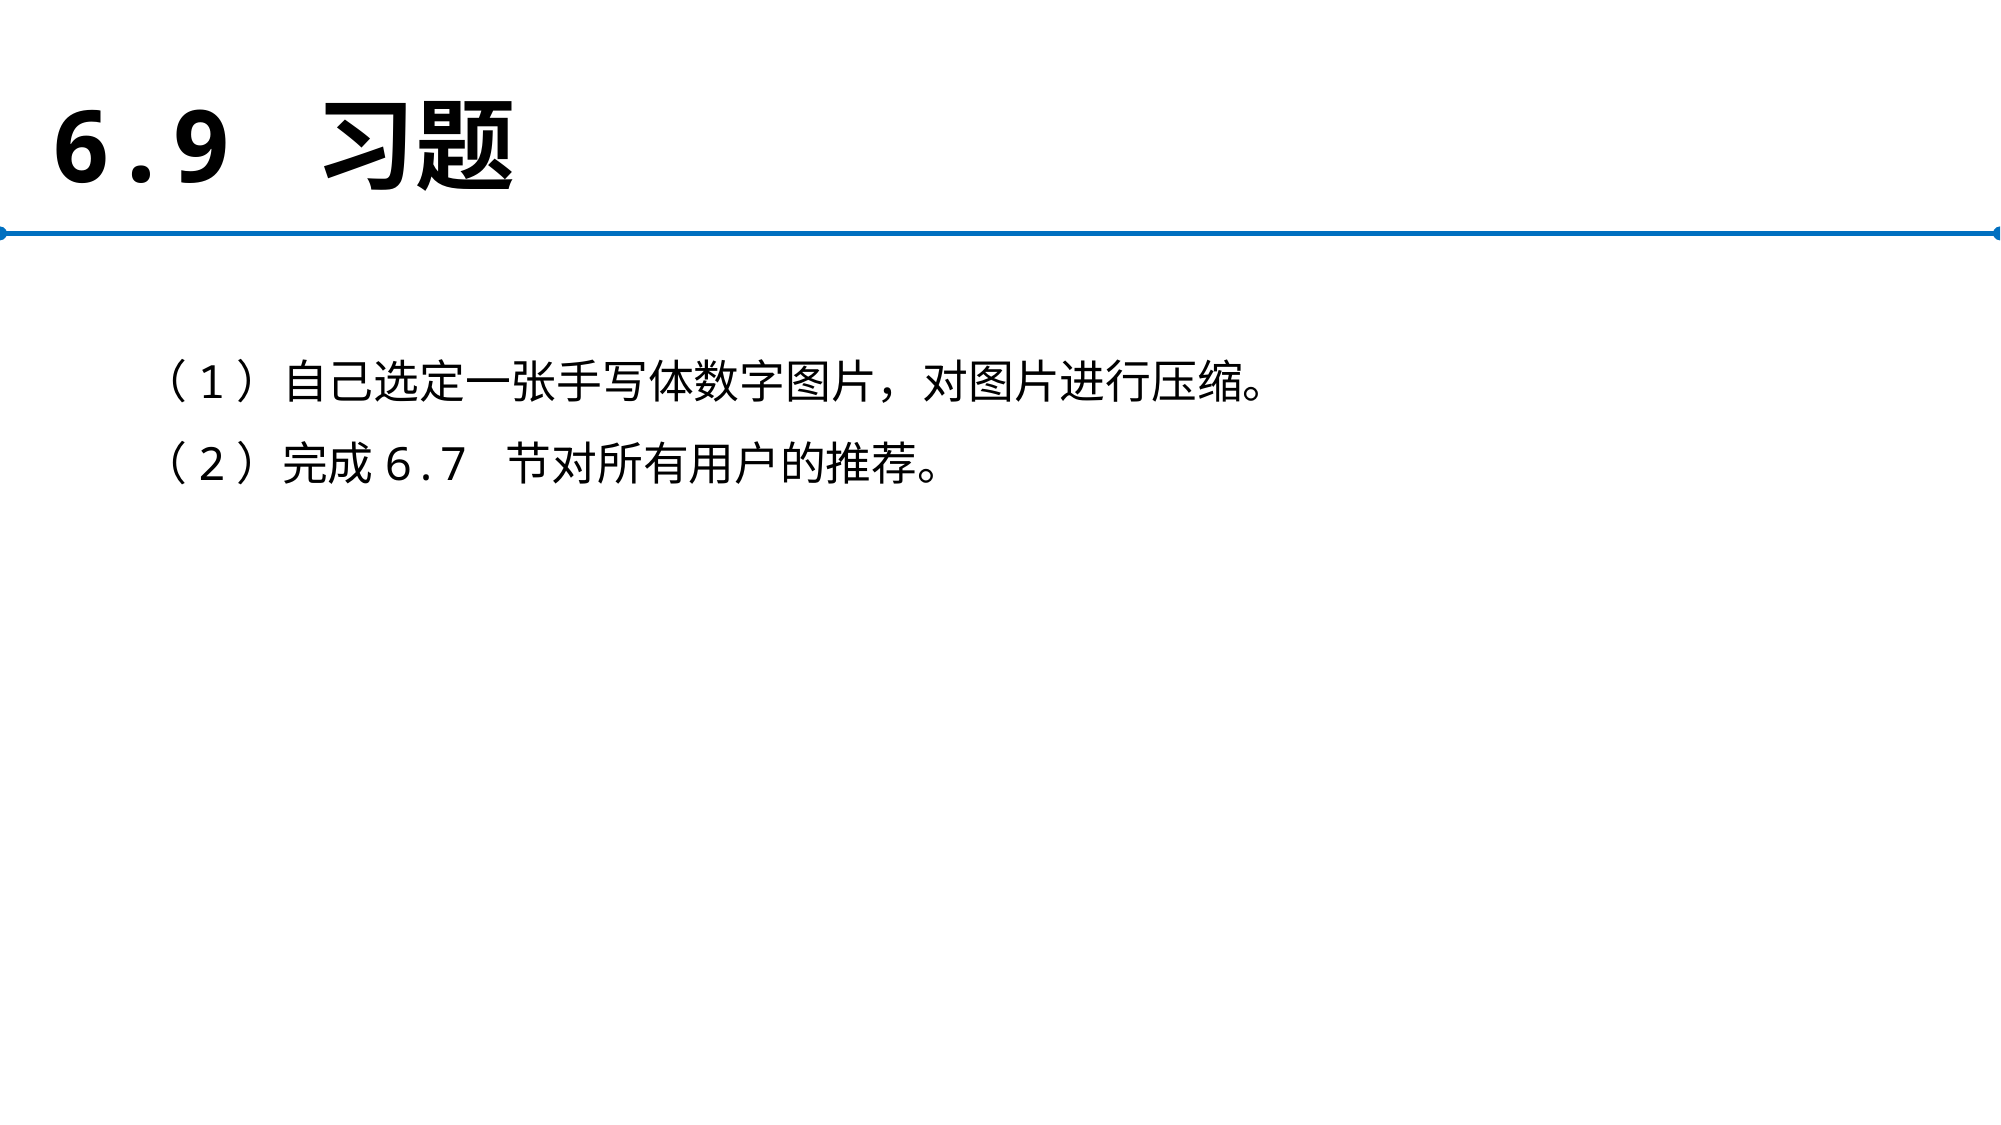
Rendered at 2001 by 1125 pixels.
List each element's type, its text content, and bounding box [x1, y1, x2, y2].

text_box （1）自己选定一张手写体数字图片，对图片进行压缩。 （2）完成6.7 节对所有用户的推荐。 [126, 317, 1628, 498]
title 6.9 习题 [36, 41, 1863, 260]
